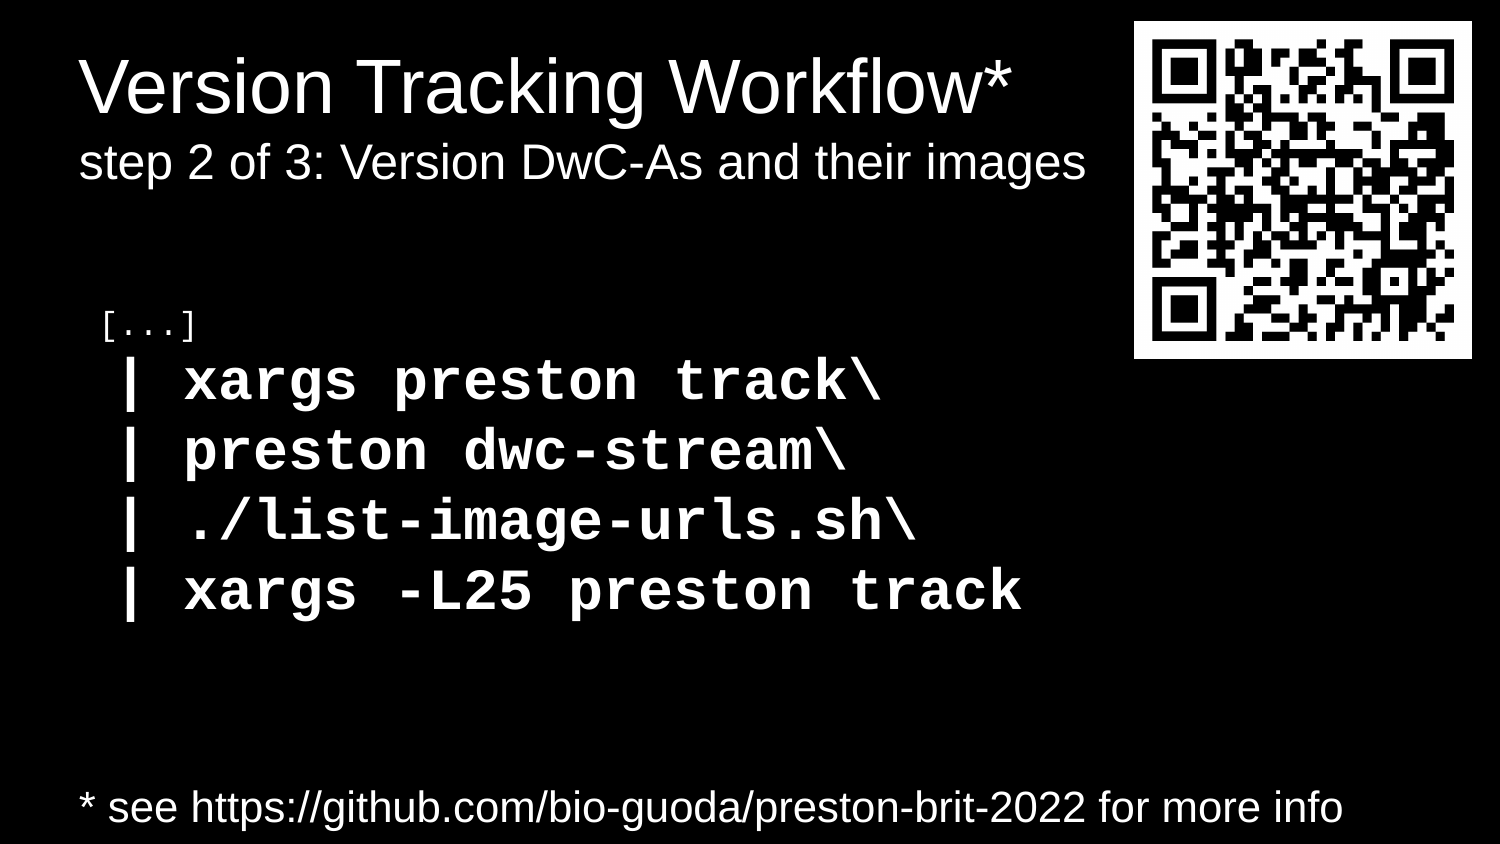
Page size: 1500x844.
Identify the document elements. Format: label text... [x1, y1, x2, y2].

title Version Tracking Workflow* step 2 of 3: Version DwC-As and their images [...] | xargs preston track\ | preston dwc-stream\ | ./list-image-urls.sh\ | xargs -L25 preston track * see https://github.com/bio-guoda/preston-brit-2022 for more info [63, 21, 1132, 359]
picture [1134, 21, 1472, 359]
